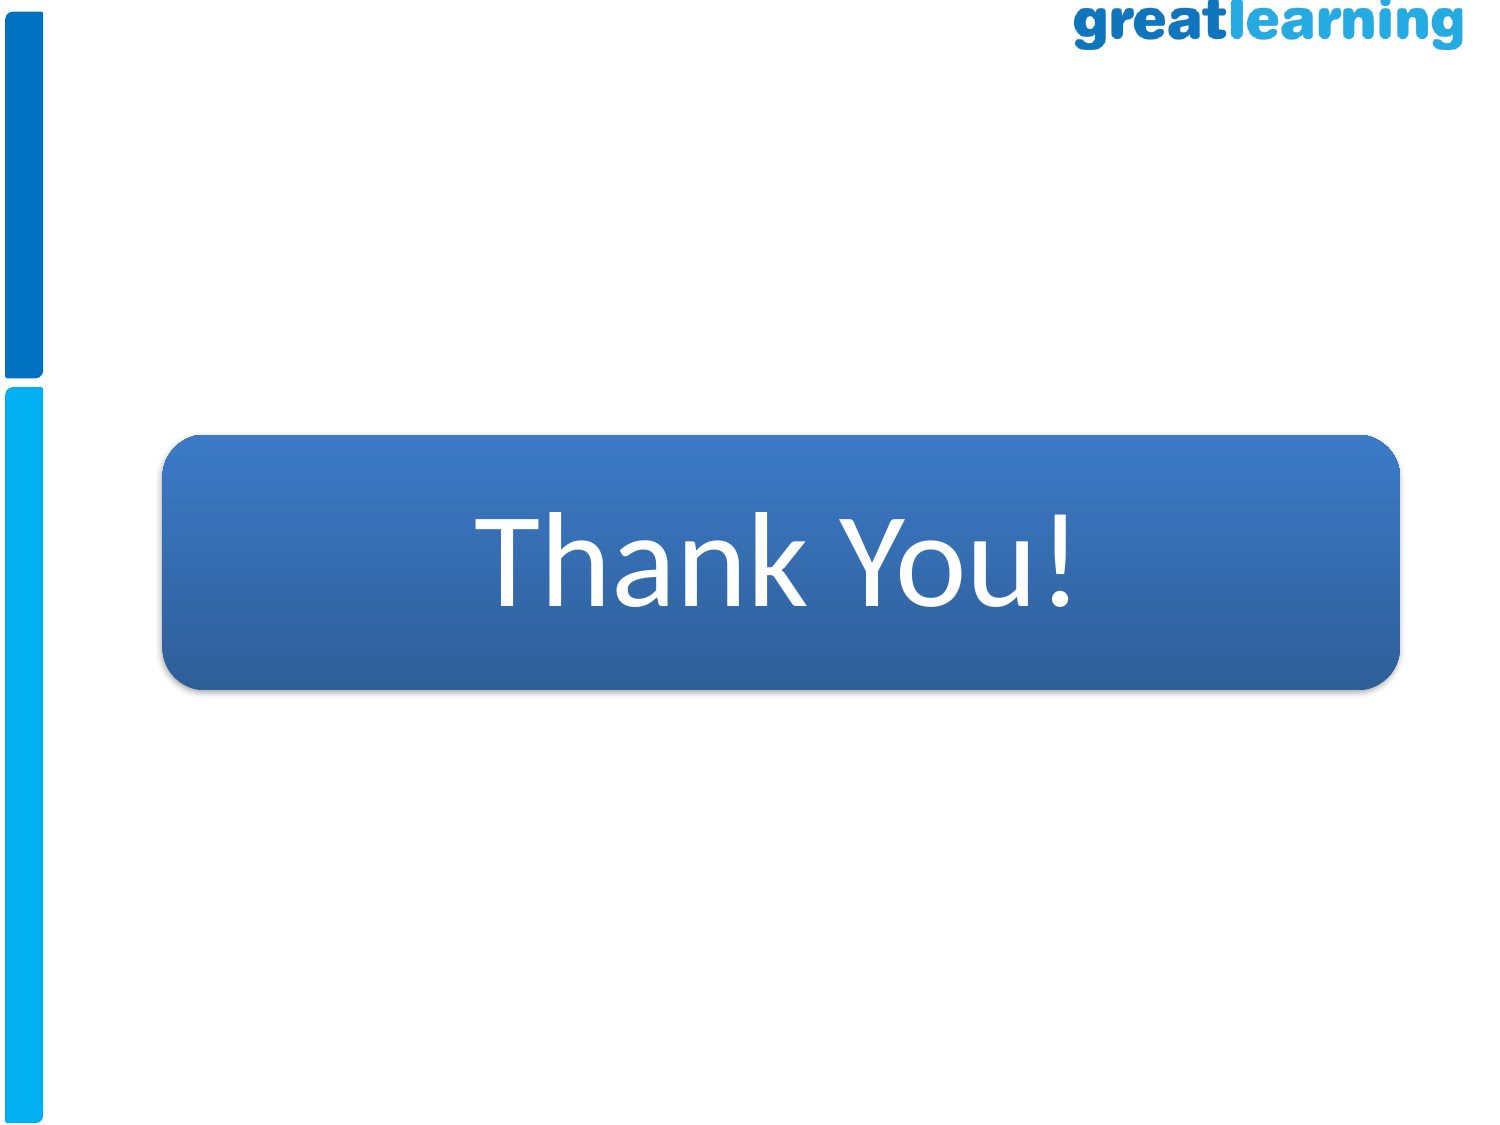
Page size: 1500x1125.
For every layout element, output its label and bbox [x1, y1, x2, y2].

picture [1074, 0, 1463, 50]
text_box [162, 238, 1401, 887]
